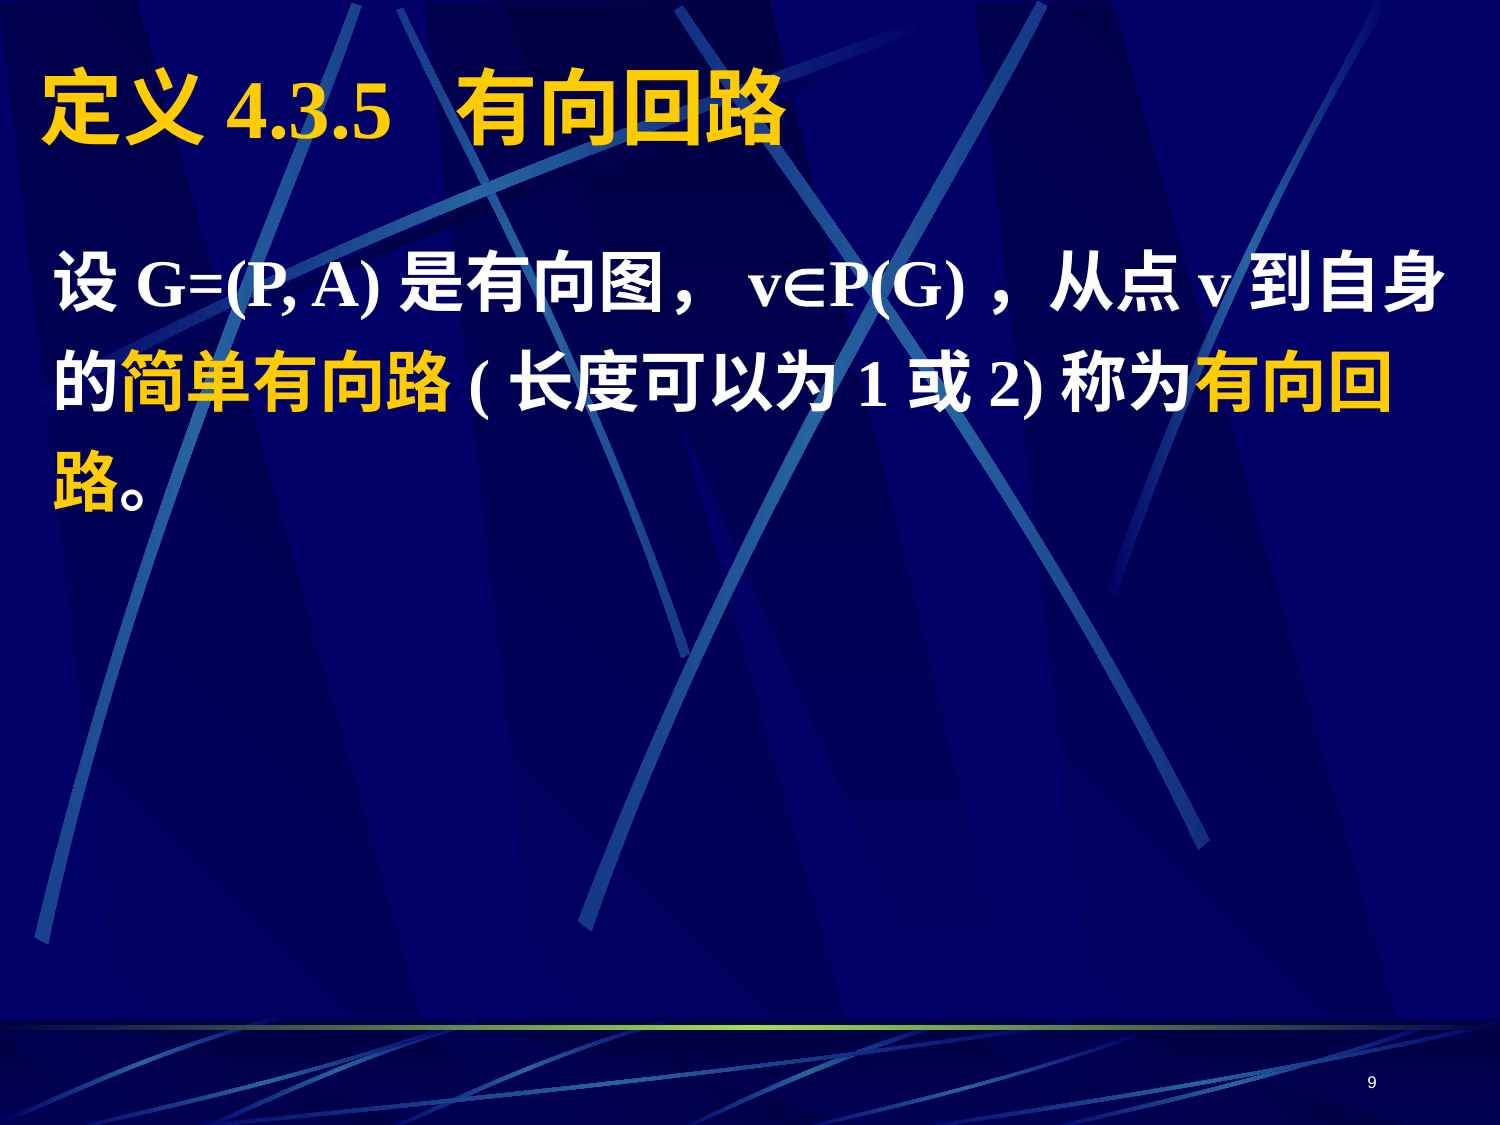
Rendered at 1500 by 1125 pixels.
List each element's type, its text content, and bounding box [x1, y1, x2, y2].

list 设G=(P, A)是有向图，vP(G)，从点v到自身的简单有向路(长度可以为1或2)称为有向回路。 [37, 212, 1475, 1038]
slide_number 9 [1079, 1035, 1393, 1111]
title 定义4.3.5 有向回路 [24, 46, 1301, 164]
